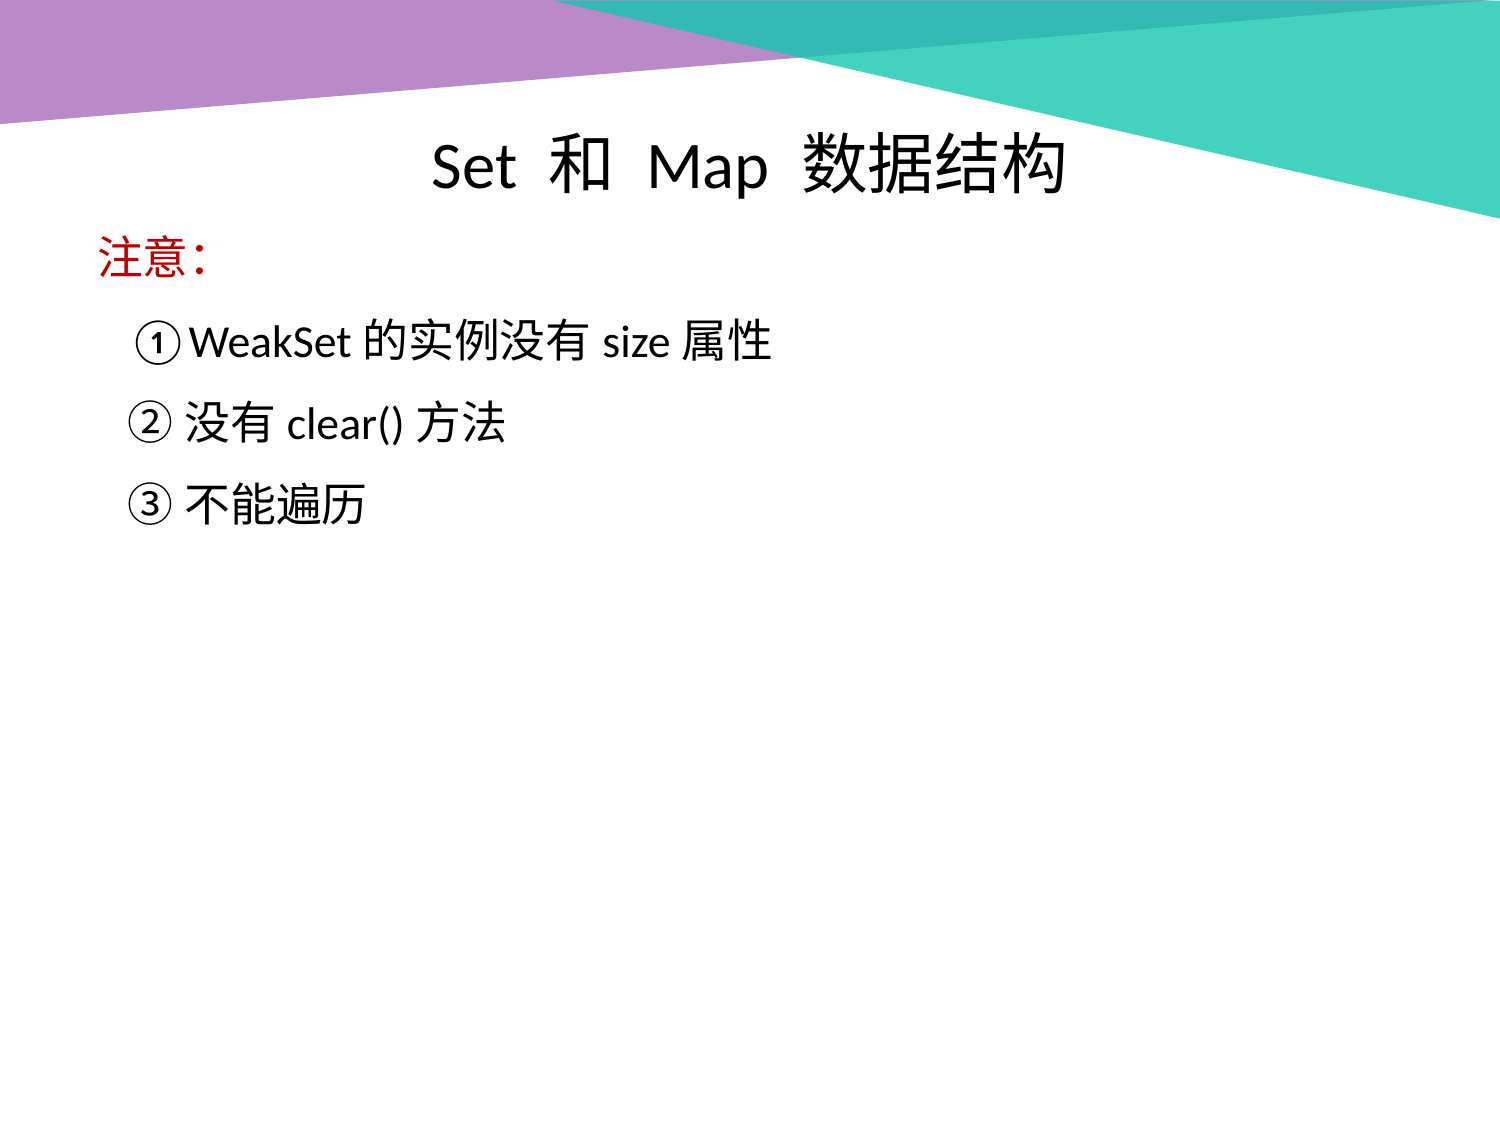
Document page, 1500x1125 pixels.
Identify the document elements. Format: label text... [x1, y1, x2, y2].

text_box Set 和 Map 数据结构 注意： ①WeakSet的实例没有size属性 ②没有clear()方法 ③不能遍历 [82, 73, 1418, 933]
